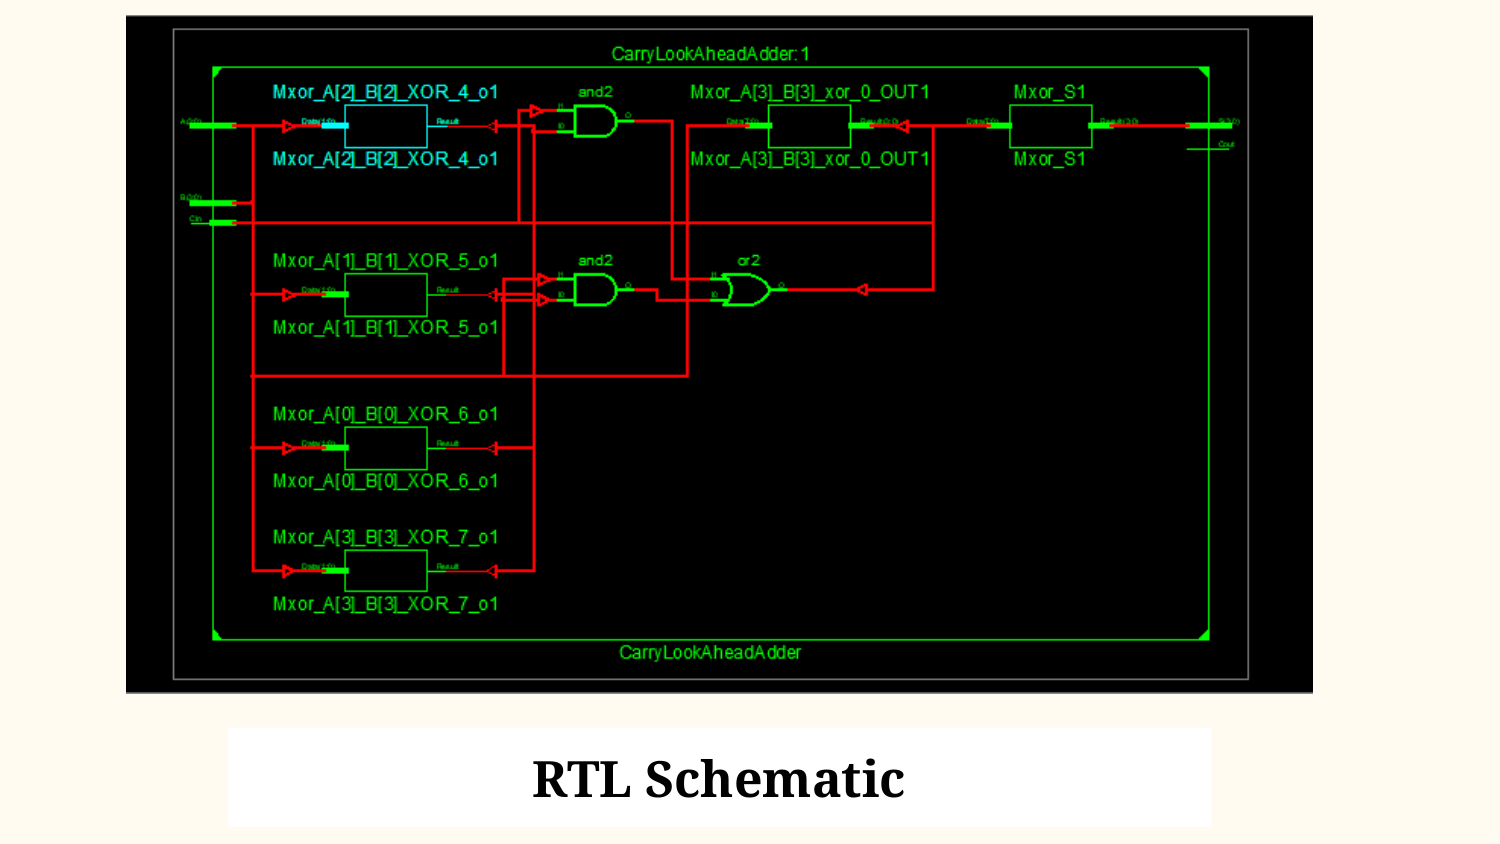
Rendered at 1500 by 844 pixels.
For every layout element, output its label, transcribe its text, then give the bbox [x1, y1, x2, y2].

picture [126, 15, 1313, 695]
list RTL Schematic [227, 728, 1212, 828]
